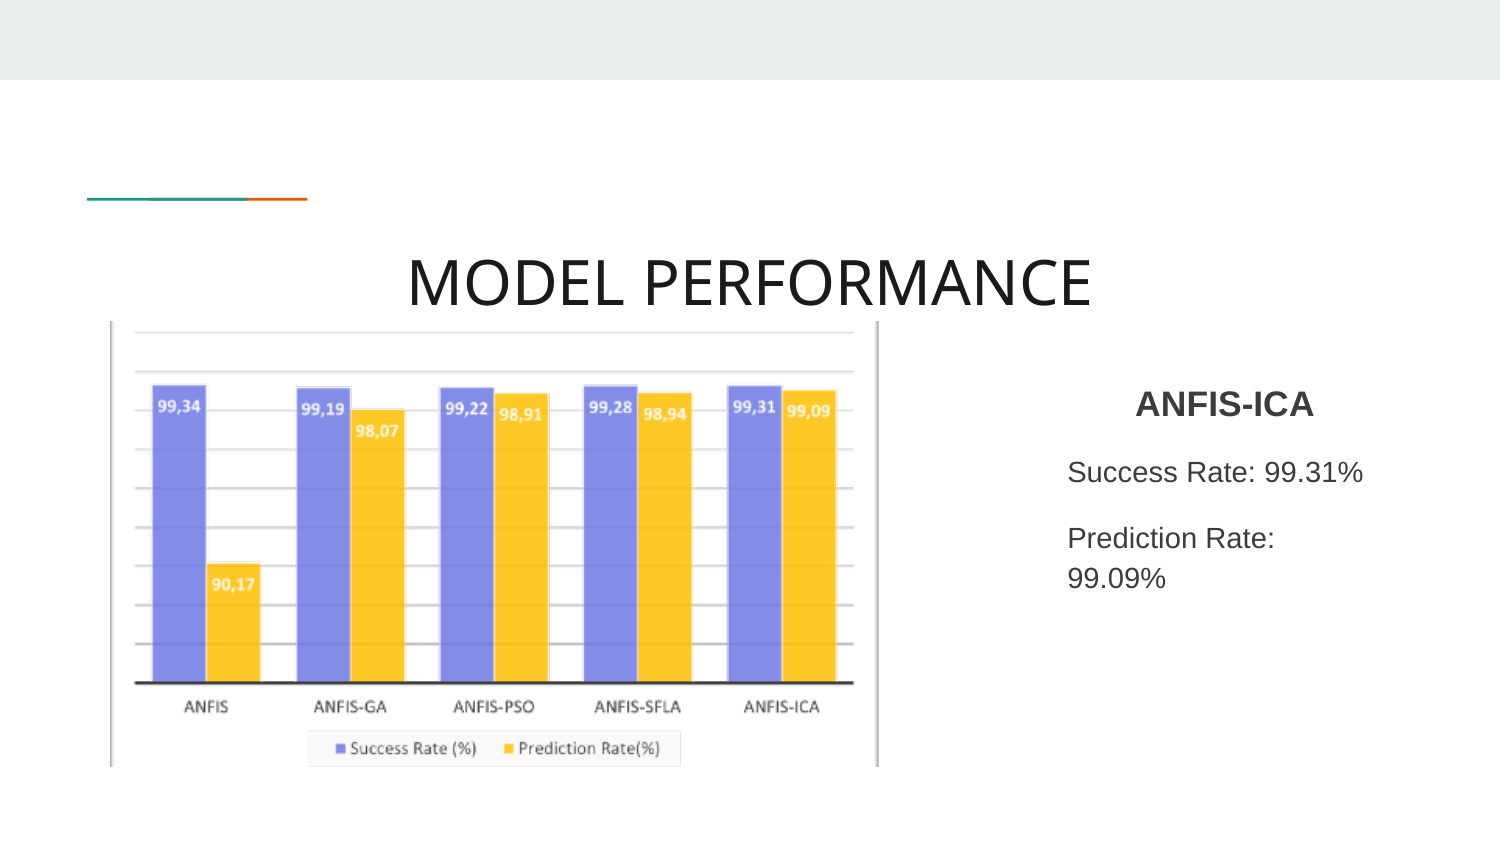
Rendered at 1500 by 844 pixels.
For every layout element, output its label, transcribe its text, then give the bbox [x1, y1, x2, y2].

list ANFIS-ICA Success Rate: 99.31% Prediction Rate: 99.09% [977, 359, 1399, 731]
picture [109, 320, 881, 770]
title MODEL PERFORMANCE [119, 216, 1381, 305]
